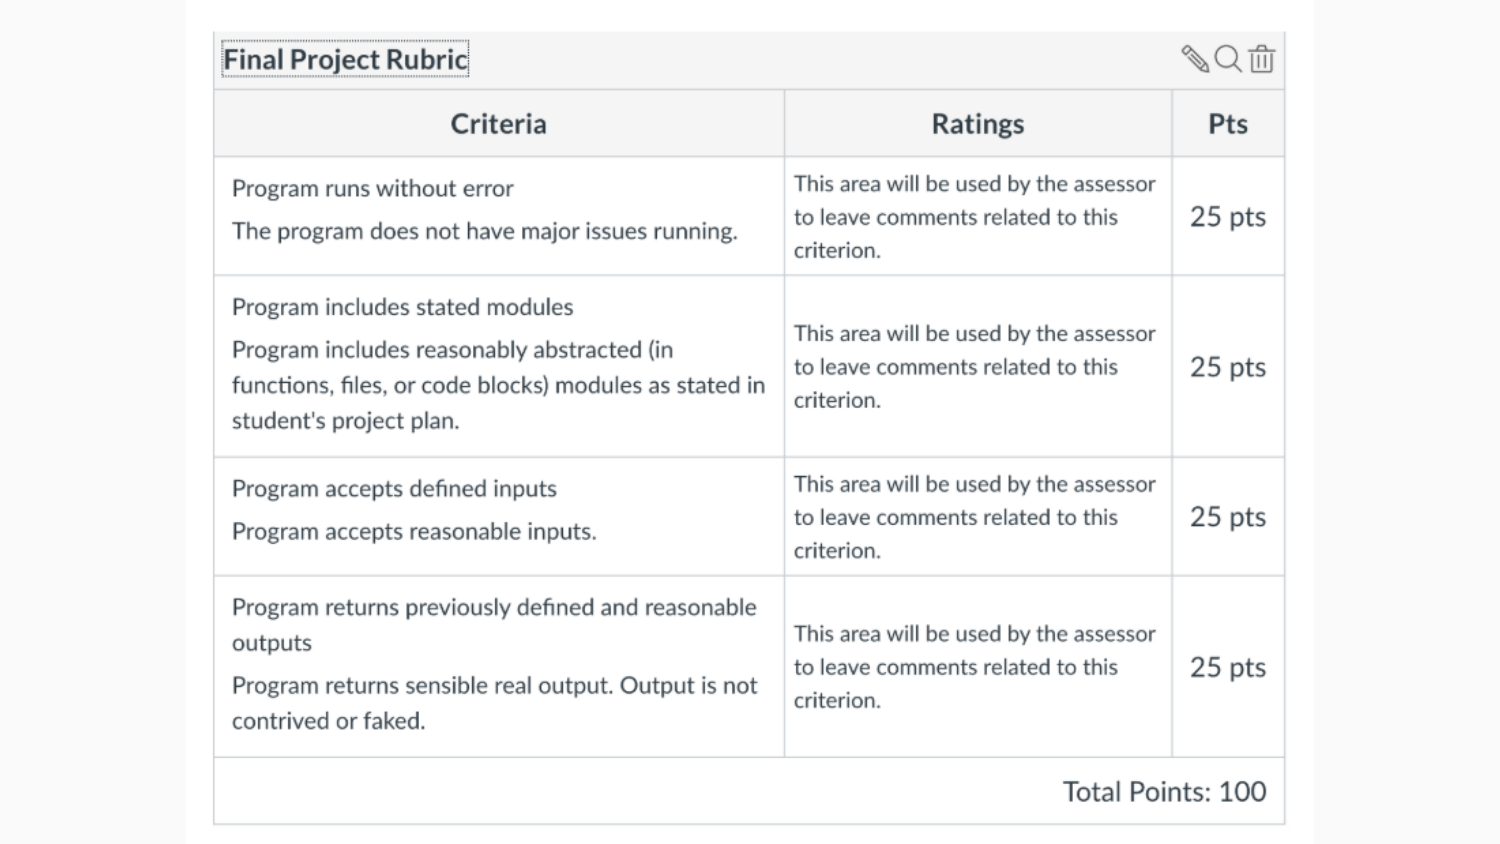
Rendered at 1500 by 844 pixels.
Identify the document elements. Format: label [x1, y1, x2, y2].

picture [186, 0, 1314, 844]
